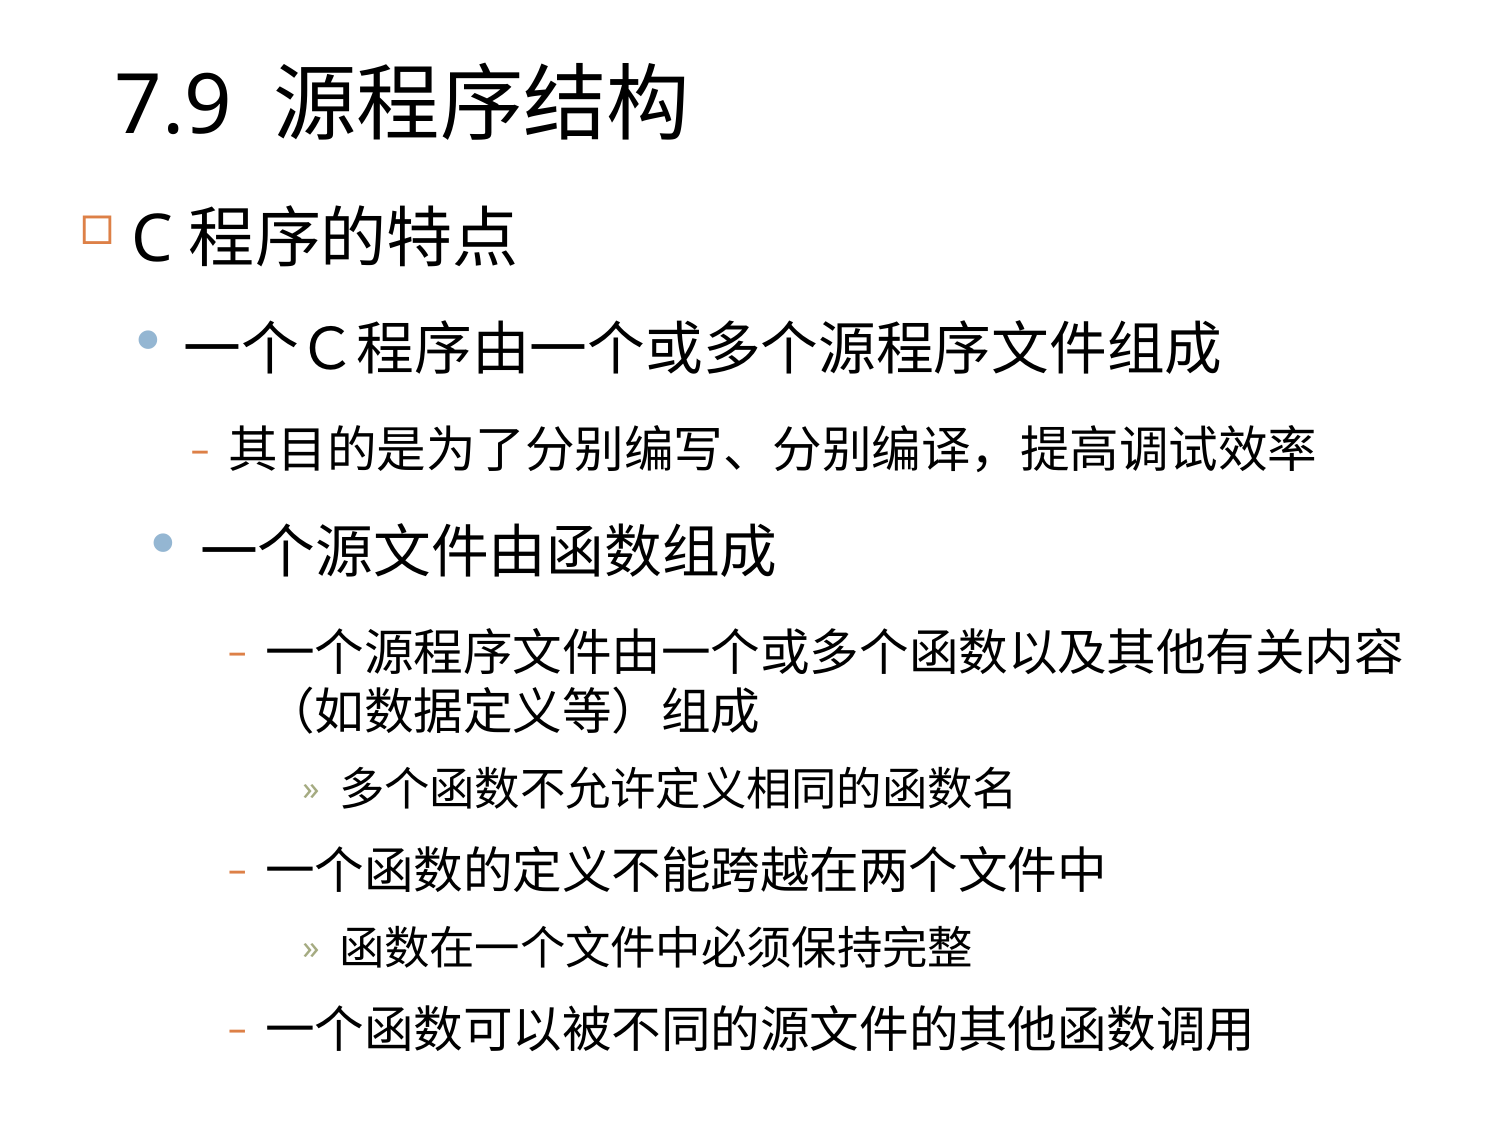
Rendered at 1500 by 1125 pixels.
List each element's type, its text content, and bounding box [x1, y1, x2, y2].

list C程序的特点 一个Ｃ程序由一个或多个源程序文件组成 其目的是为了分别编写、分别编译，提高调试效率 一个源文件由函数组成 一个源程序文件由一个或多个函数以及其他有关内容（如数据定义等）组成 多个函数不允许定义相同的函数名 一个函数的定义不能跨越在两个文件中 函数在一个文件中必须保持完整 一个函数可以被不同的源文件的其他函数调用 [64, 184, 1424, 1071]
title 7.9 源程序结构 [99, 19, 1438, 182]
